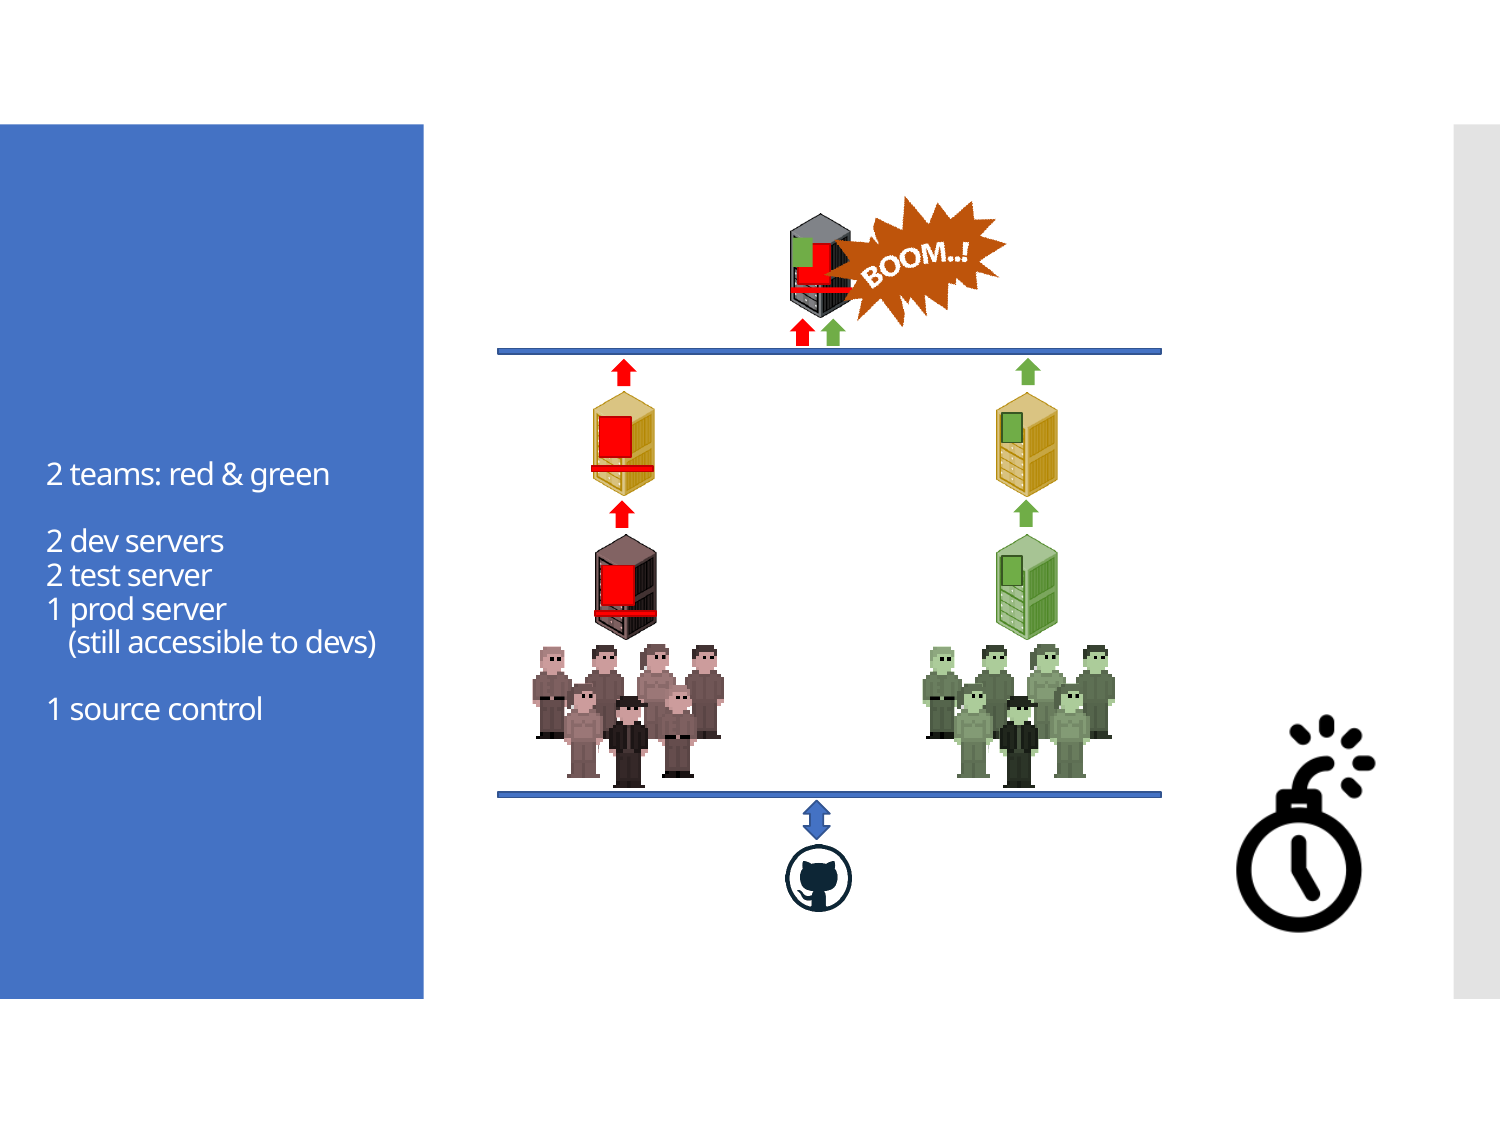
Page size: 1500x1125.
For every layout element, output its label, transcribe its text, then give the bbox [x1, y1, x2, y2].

picture [1188, 706, 1424, 941]
picture [821, 165, 1007, 351]
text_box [497, 212, 1162, 912]
text_box 2 teams: red & green 2 dev servers 2 test server 1 prod server (still accessible to devs) 1 source control [31, 278, 394, 845]
